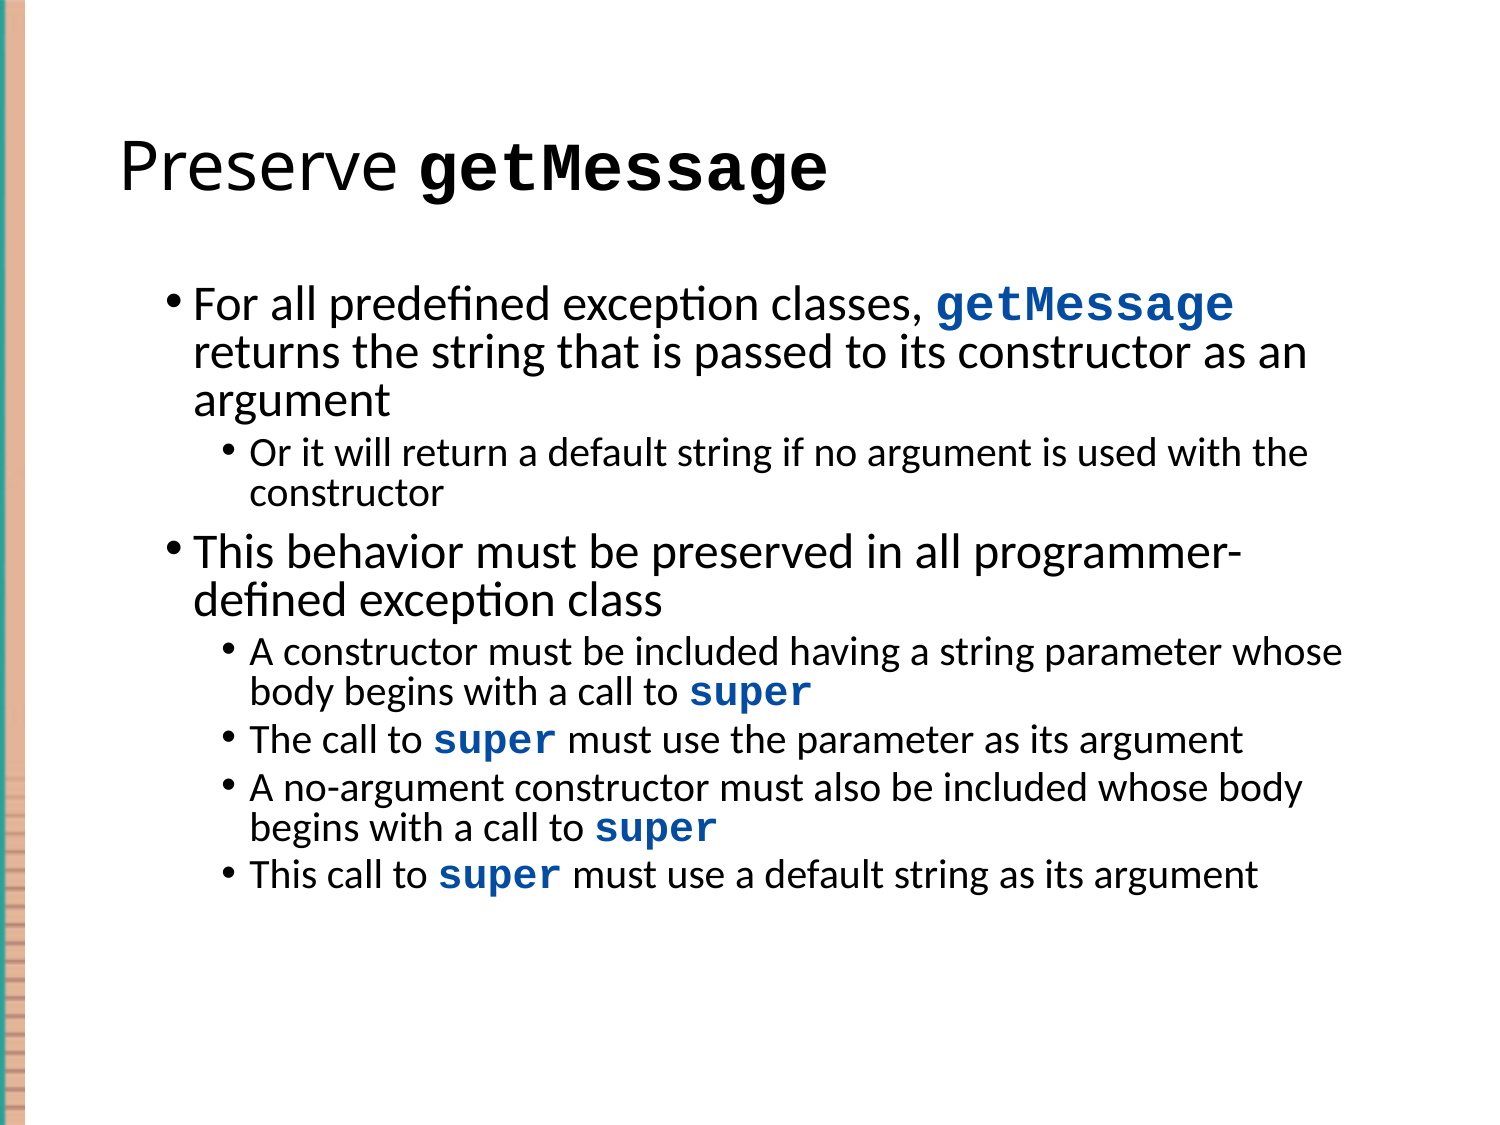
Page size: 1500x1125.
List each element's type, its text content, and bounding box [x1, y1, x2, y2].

title Preserve getMessage [103, 59, 1397, 278]
picture [0, 0, 25, 1125]
list For all predefined exception classes, getMessage returns the string that is passed to its constructor as an argument Or it will return a default string if no argument is used with the constructor This behavior must be preserved in all programmer-defined exception class A constructor must be included having a string parameter whose body begins with a call to super The call to super must use the parameter as its argument A no-argument constructor must also be included whose body begins with a call to super This call to super must use a default string as its argument [150, 275, 1388, 988]
